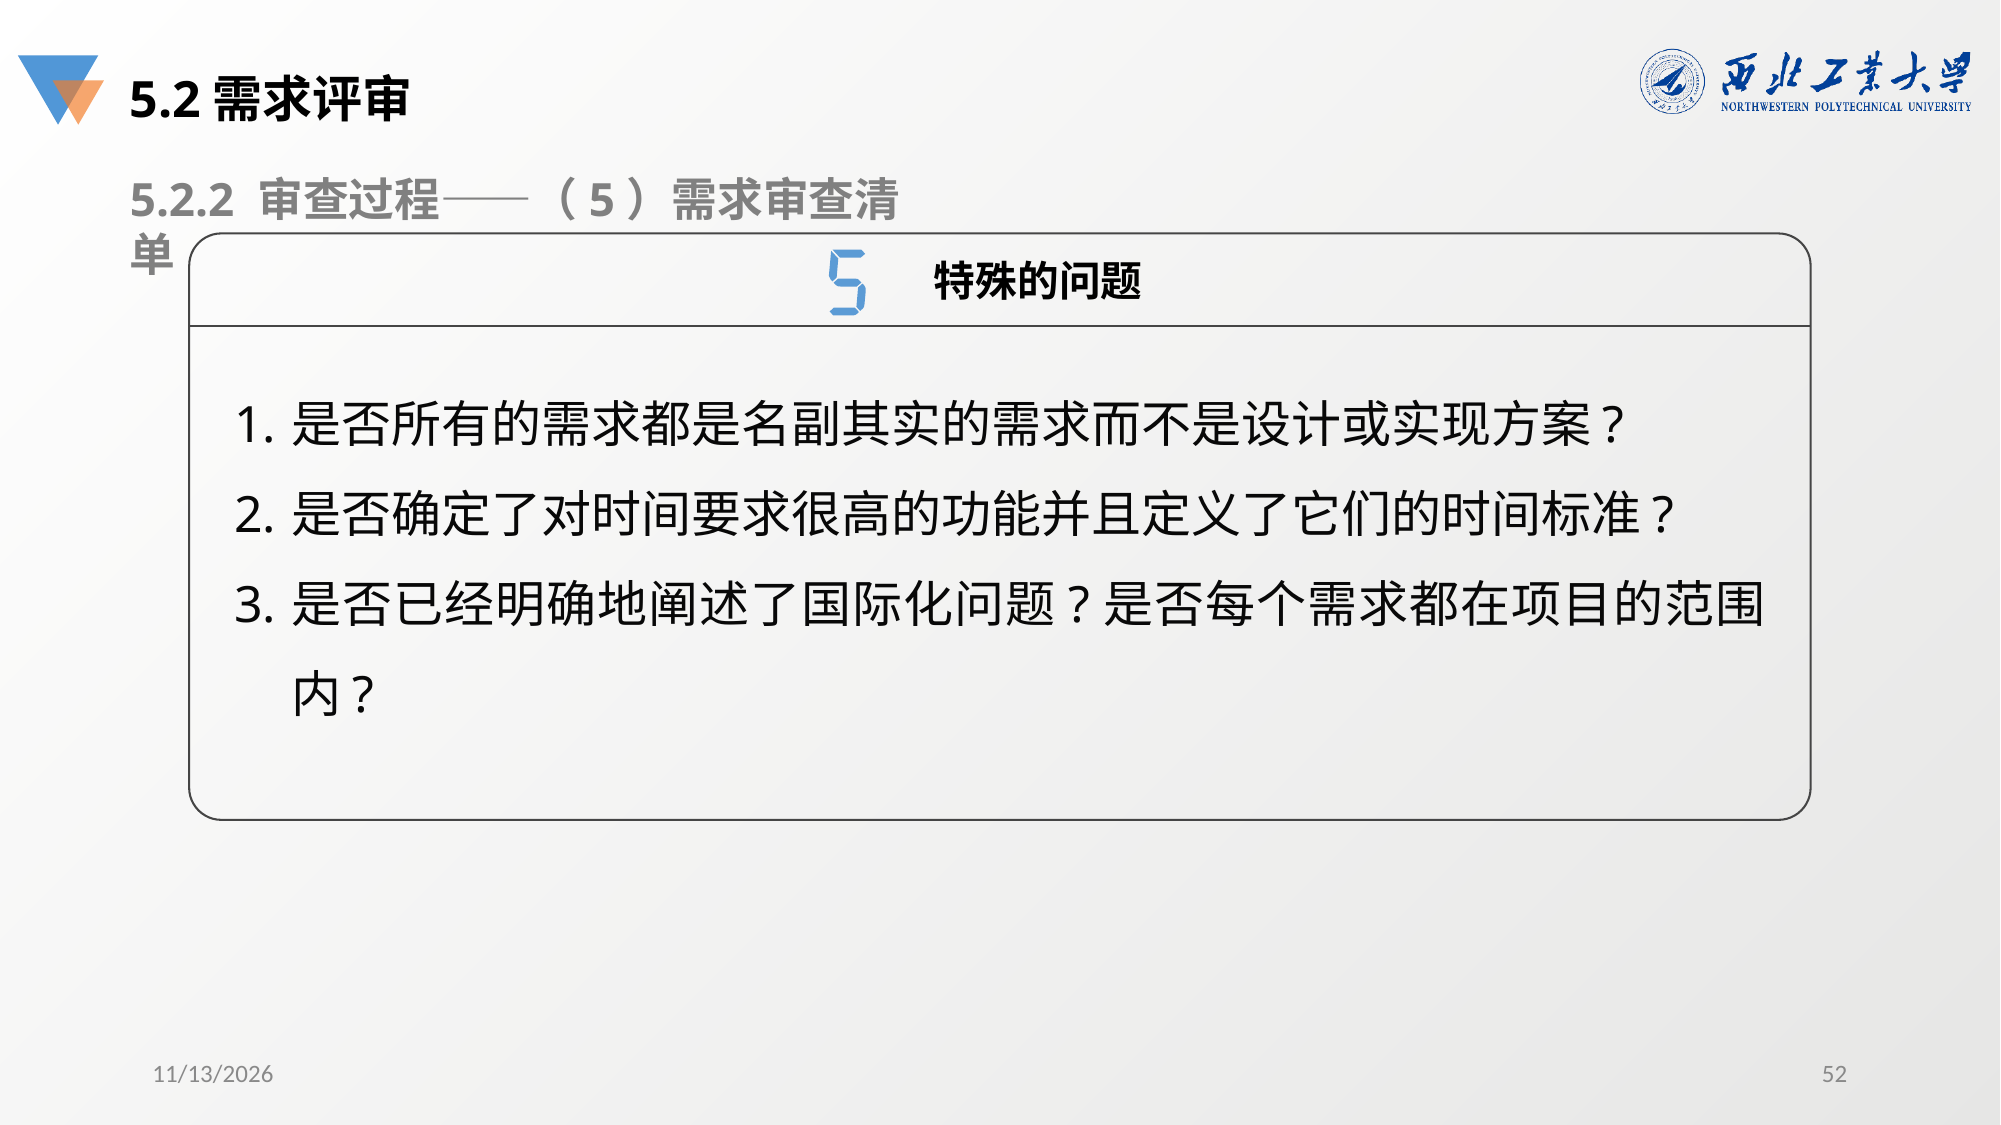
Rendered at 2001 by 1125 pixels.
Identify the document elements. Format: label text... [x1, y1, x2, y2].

text_box 5.2需求评审 [114, 60, 619, 136]
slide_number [137, 1042, 588, 1103]
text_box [17, 55, 104, 125]
text_box 5.2.2 审查过程——（5）需求审查清单 [114, 162, 959, 288]
picture [1636, 41, 1973, 125]
slide_number 52 [1412, 1042, 1863, 1103]
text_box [828, 247, 1171, 316]
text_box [189, 233, 1811, 820]
